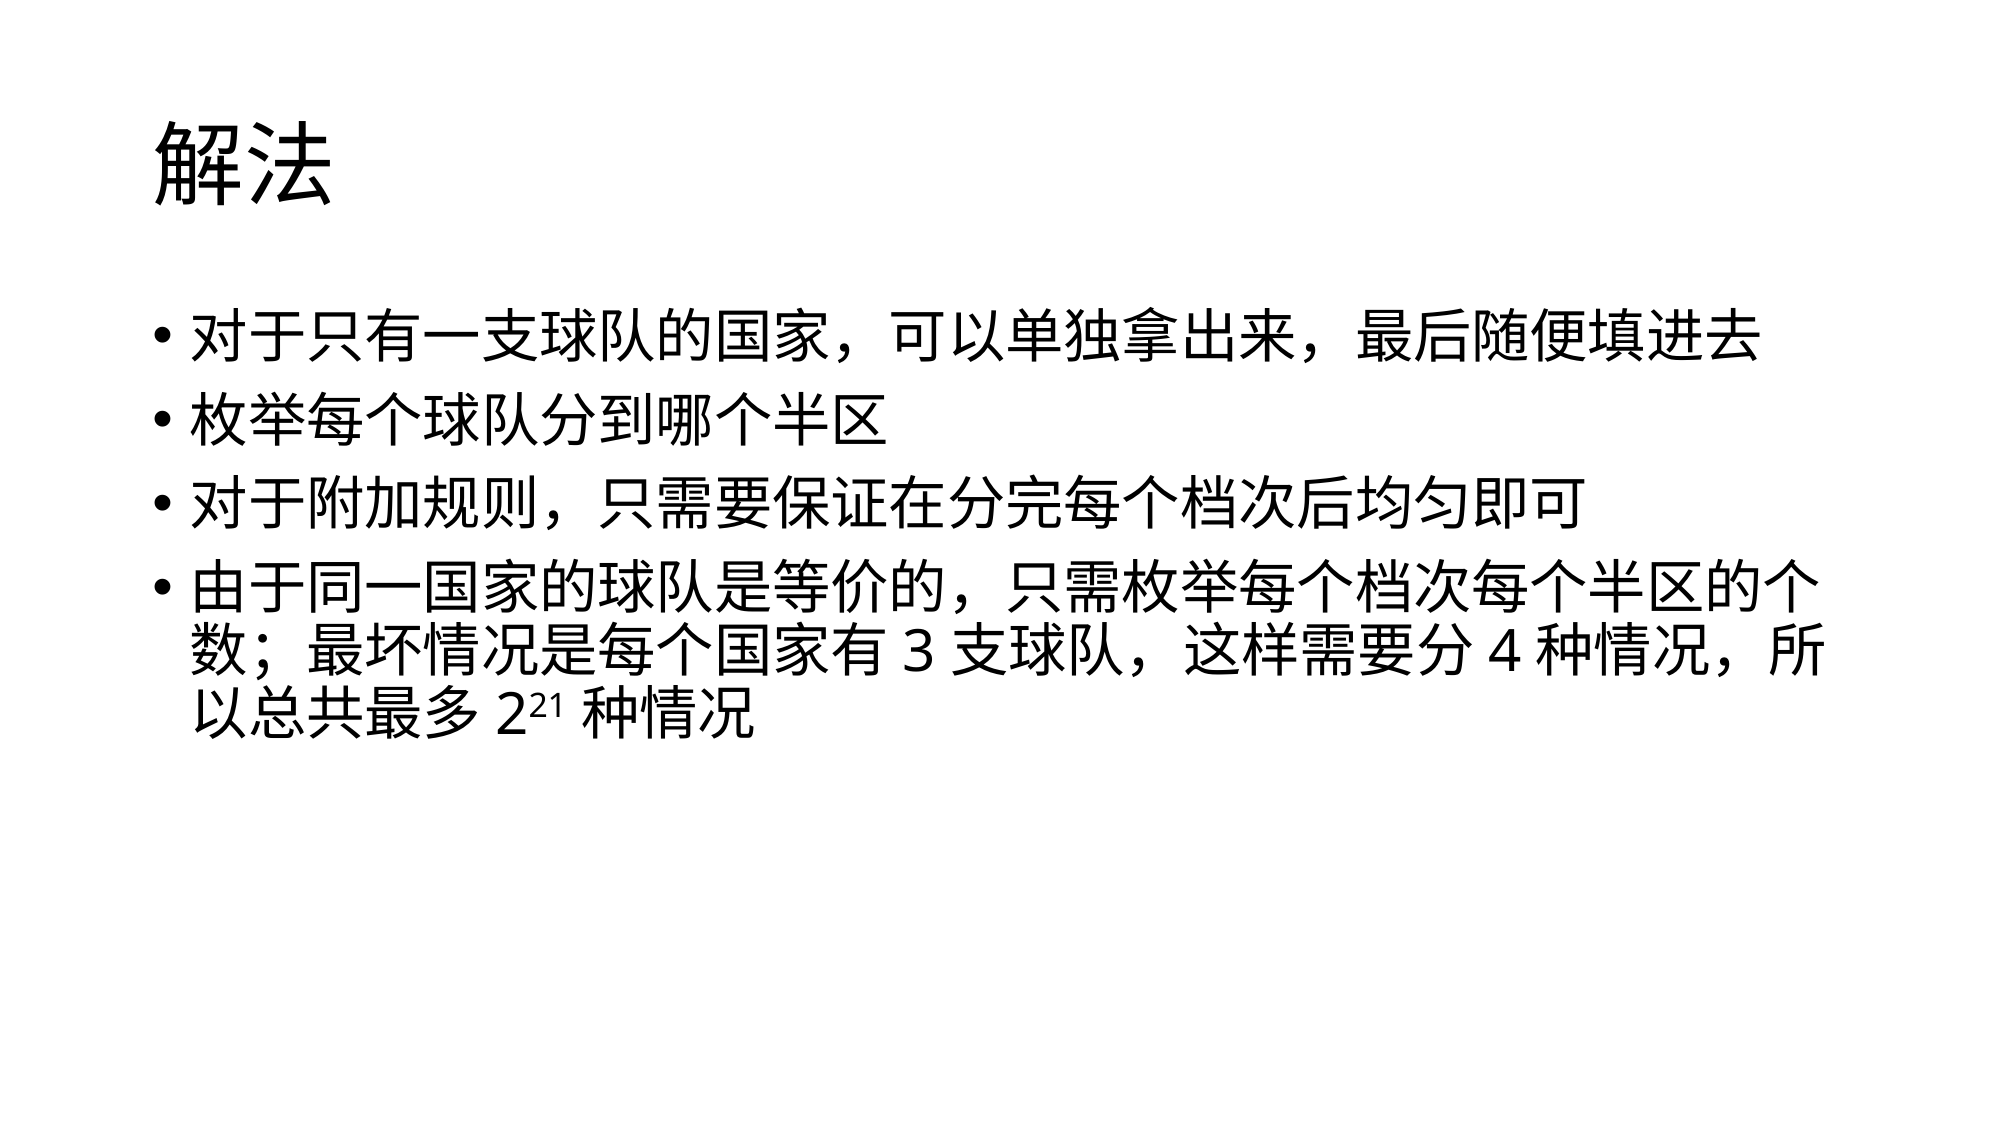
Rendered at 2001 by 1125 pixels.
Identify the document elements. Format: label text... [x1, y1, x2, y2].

title 解法 [137, 59, 1863, 278]
list 对于只有一支球队的国家，可以单独拿出来，最后随便填进去 枚举每个球队分到哪个半区 对于附加规则，只需要保证在分完每个档次后均匀即可 由于同一国家的球队是等价的，只需枚举每个档次每个半区的个数；最坏情况是每个国家有3支球队，这样需要分4种情况，所以总共最多221种情况 [137, 299, 1863, 1014]
